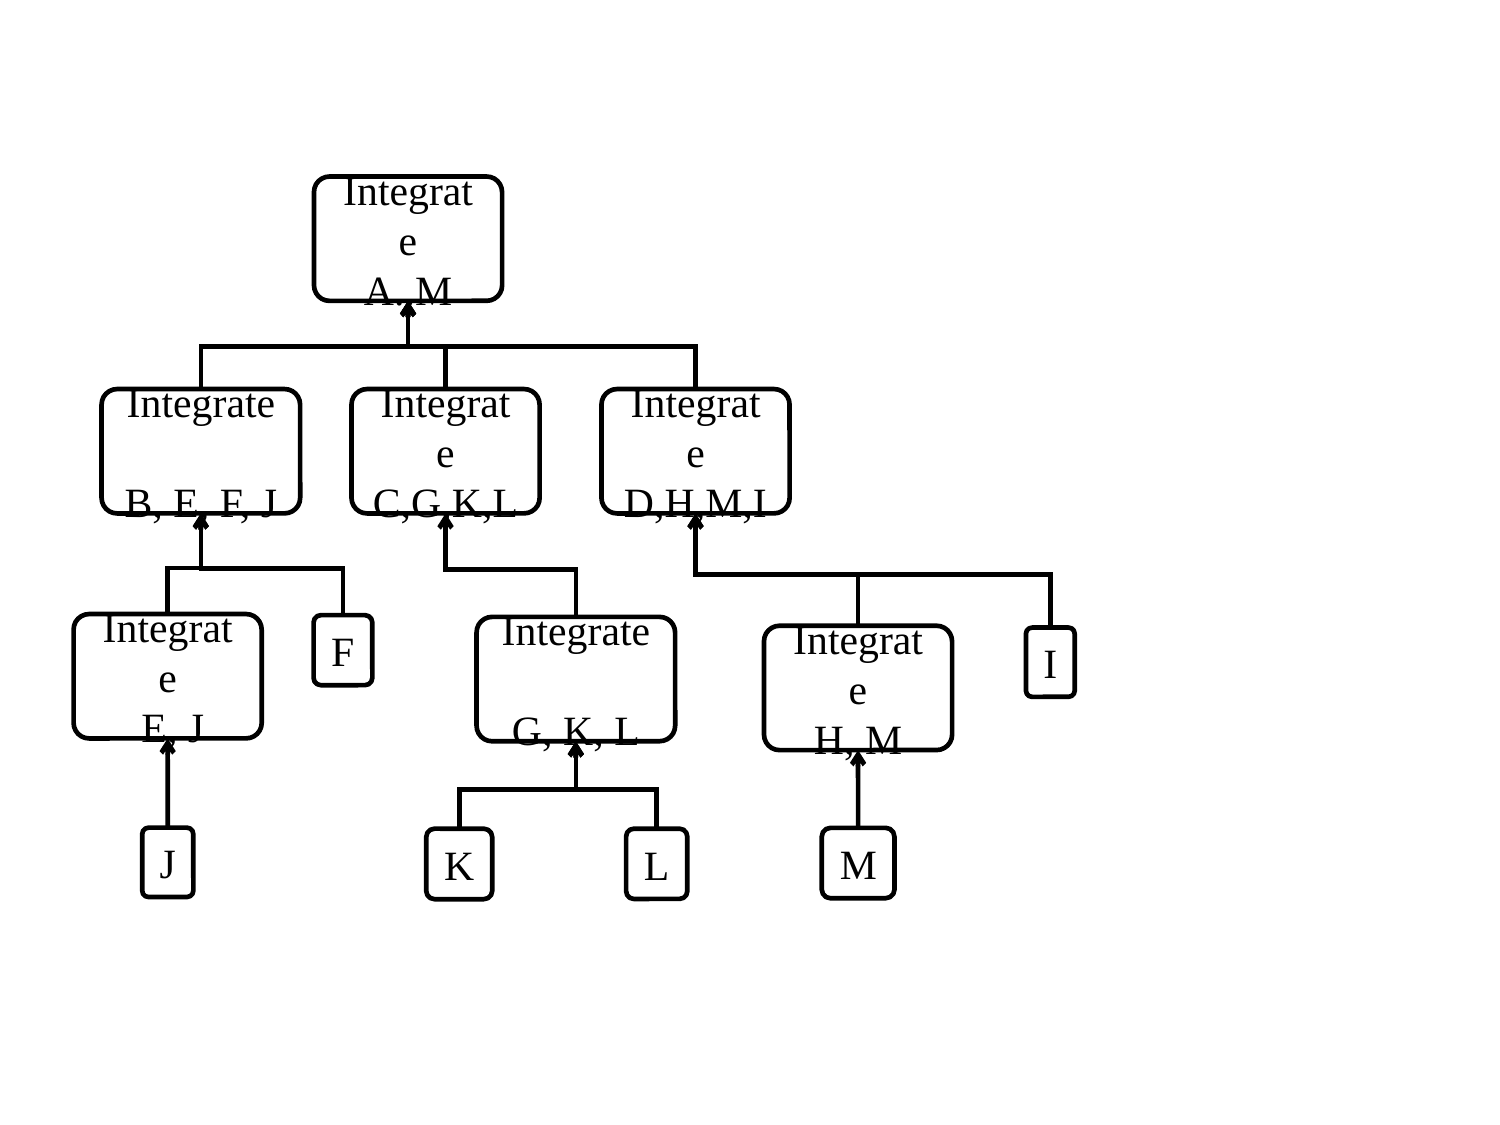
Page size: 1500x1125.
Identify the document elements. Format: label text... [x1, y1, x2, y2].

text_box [819, 393, 927, 749]
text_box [724, 488, 814, 652]
text_box Integrate E, J [73, 614, 262, 739]
text_box Integrate B, E, F, J [101, 389, 301, 514]
text_box L [626, 828, 688, 899]
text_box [137, 546, 219, 581]
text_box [462, 499, 559, 631]
text_box I [1025, 627, 1075, 697]
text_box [264, 241, 345, 449]
text_box K [426, 828, 493, 900]
text_box J [142, 827, 194, 898]
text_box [511, 200, 593, 489]
text_box Integrate A..M [313, 176, 503, 301]
text_box Integrate H, M [763, 658, 814, 751]
text_box M [821, 827, 895, 899]
text_box Integrate C,G,K,L [351, 389, 510, 514]
text_box Integrate D,H,M,I [601, 389, 790, 514]
text_box Integrate G, K, L [476, 616, 676, 742]
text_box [575, 744, 657, 826]
text_box Integrate H, M [930, 625, 953, 751]
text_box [477, 726, 558, 844]
text_box F [313, 615, 373, 686]
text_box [386, 326, 468, 364]
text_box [224, 493, 320, 636]
